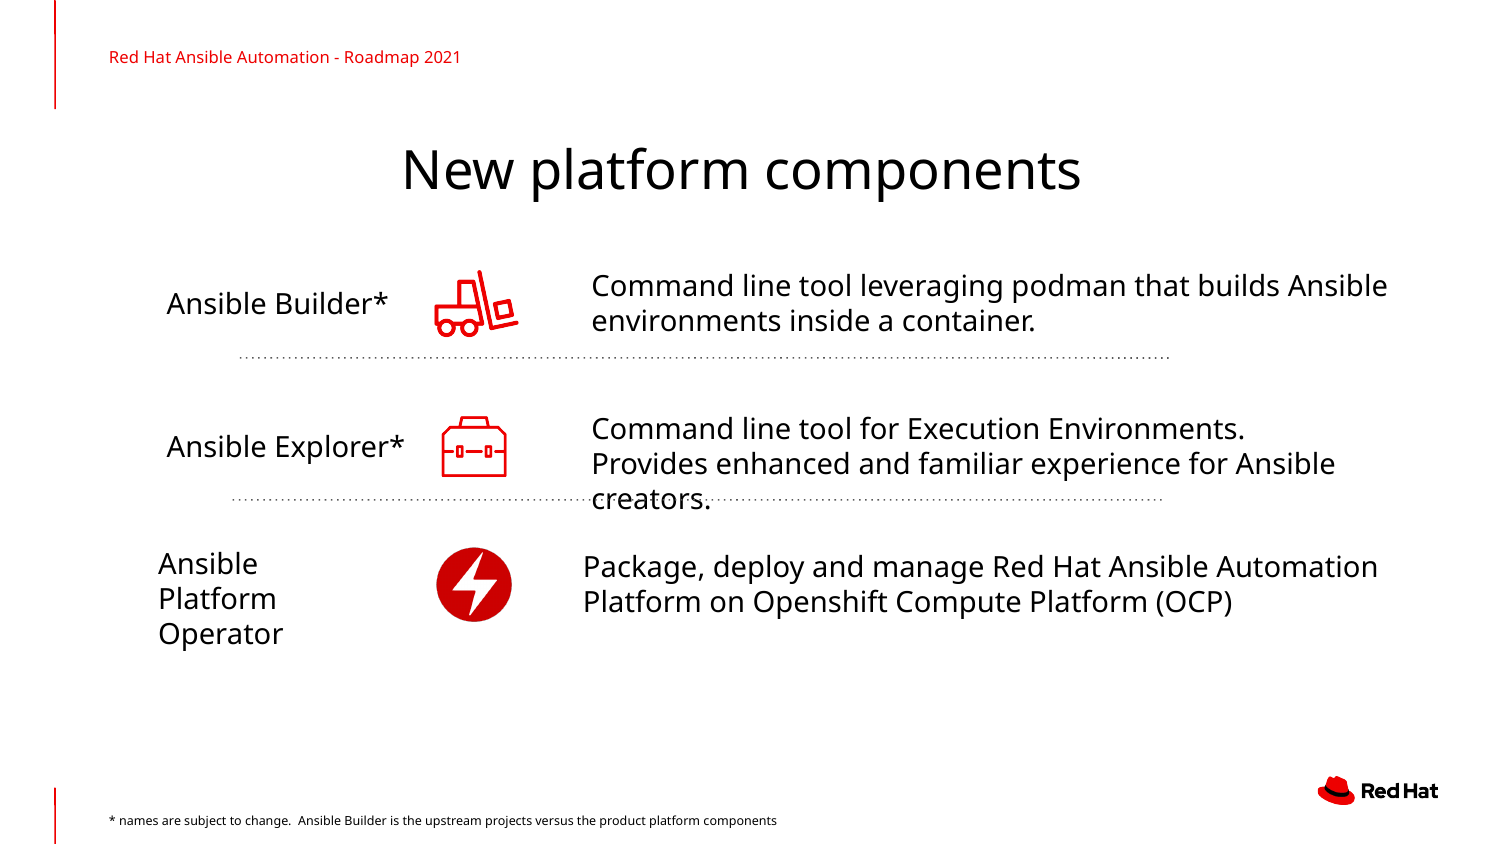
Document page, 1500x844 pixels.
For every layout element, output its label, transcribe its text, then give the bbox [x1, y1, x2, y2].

picture [436, 546, 512, 623]
text_box Ansible Explorer* [151, 413, 423, 479]
text_box Command line tool leveraging podman that builds Ansible environments inside a container. [576, 252, 1466, 355]
picture [422, 252, 525, 355]
text_box New platform components [108, 135, 1391, 204]
picture [430, 403, 517, 490]
text_box * names are subject to change. Ansible Builder is the upstream projects versus the product platform components [108, 759, 1094, 828]
text_box Ansible Builder* [151, 270, 417, 335]
text_box Ansible Platform Operator [143, 530, 388, 666]
text_box Red Hat Ansible Automation - Roadmap 2021 [55, 6, 689, 108]
text_box Package, deploy and manage Red Hat Ansible Automation Platform on Openshift Compute Platform (OCP) [568, 533, 1457, 636]
text_box Command line tool for Execution Environments. Provides enhanced and familiar experience for Ansible creators. [576, 395, 1391, 533]
picture [1317, 776, 1438, 805]
